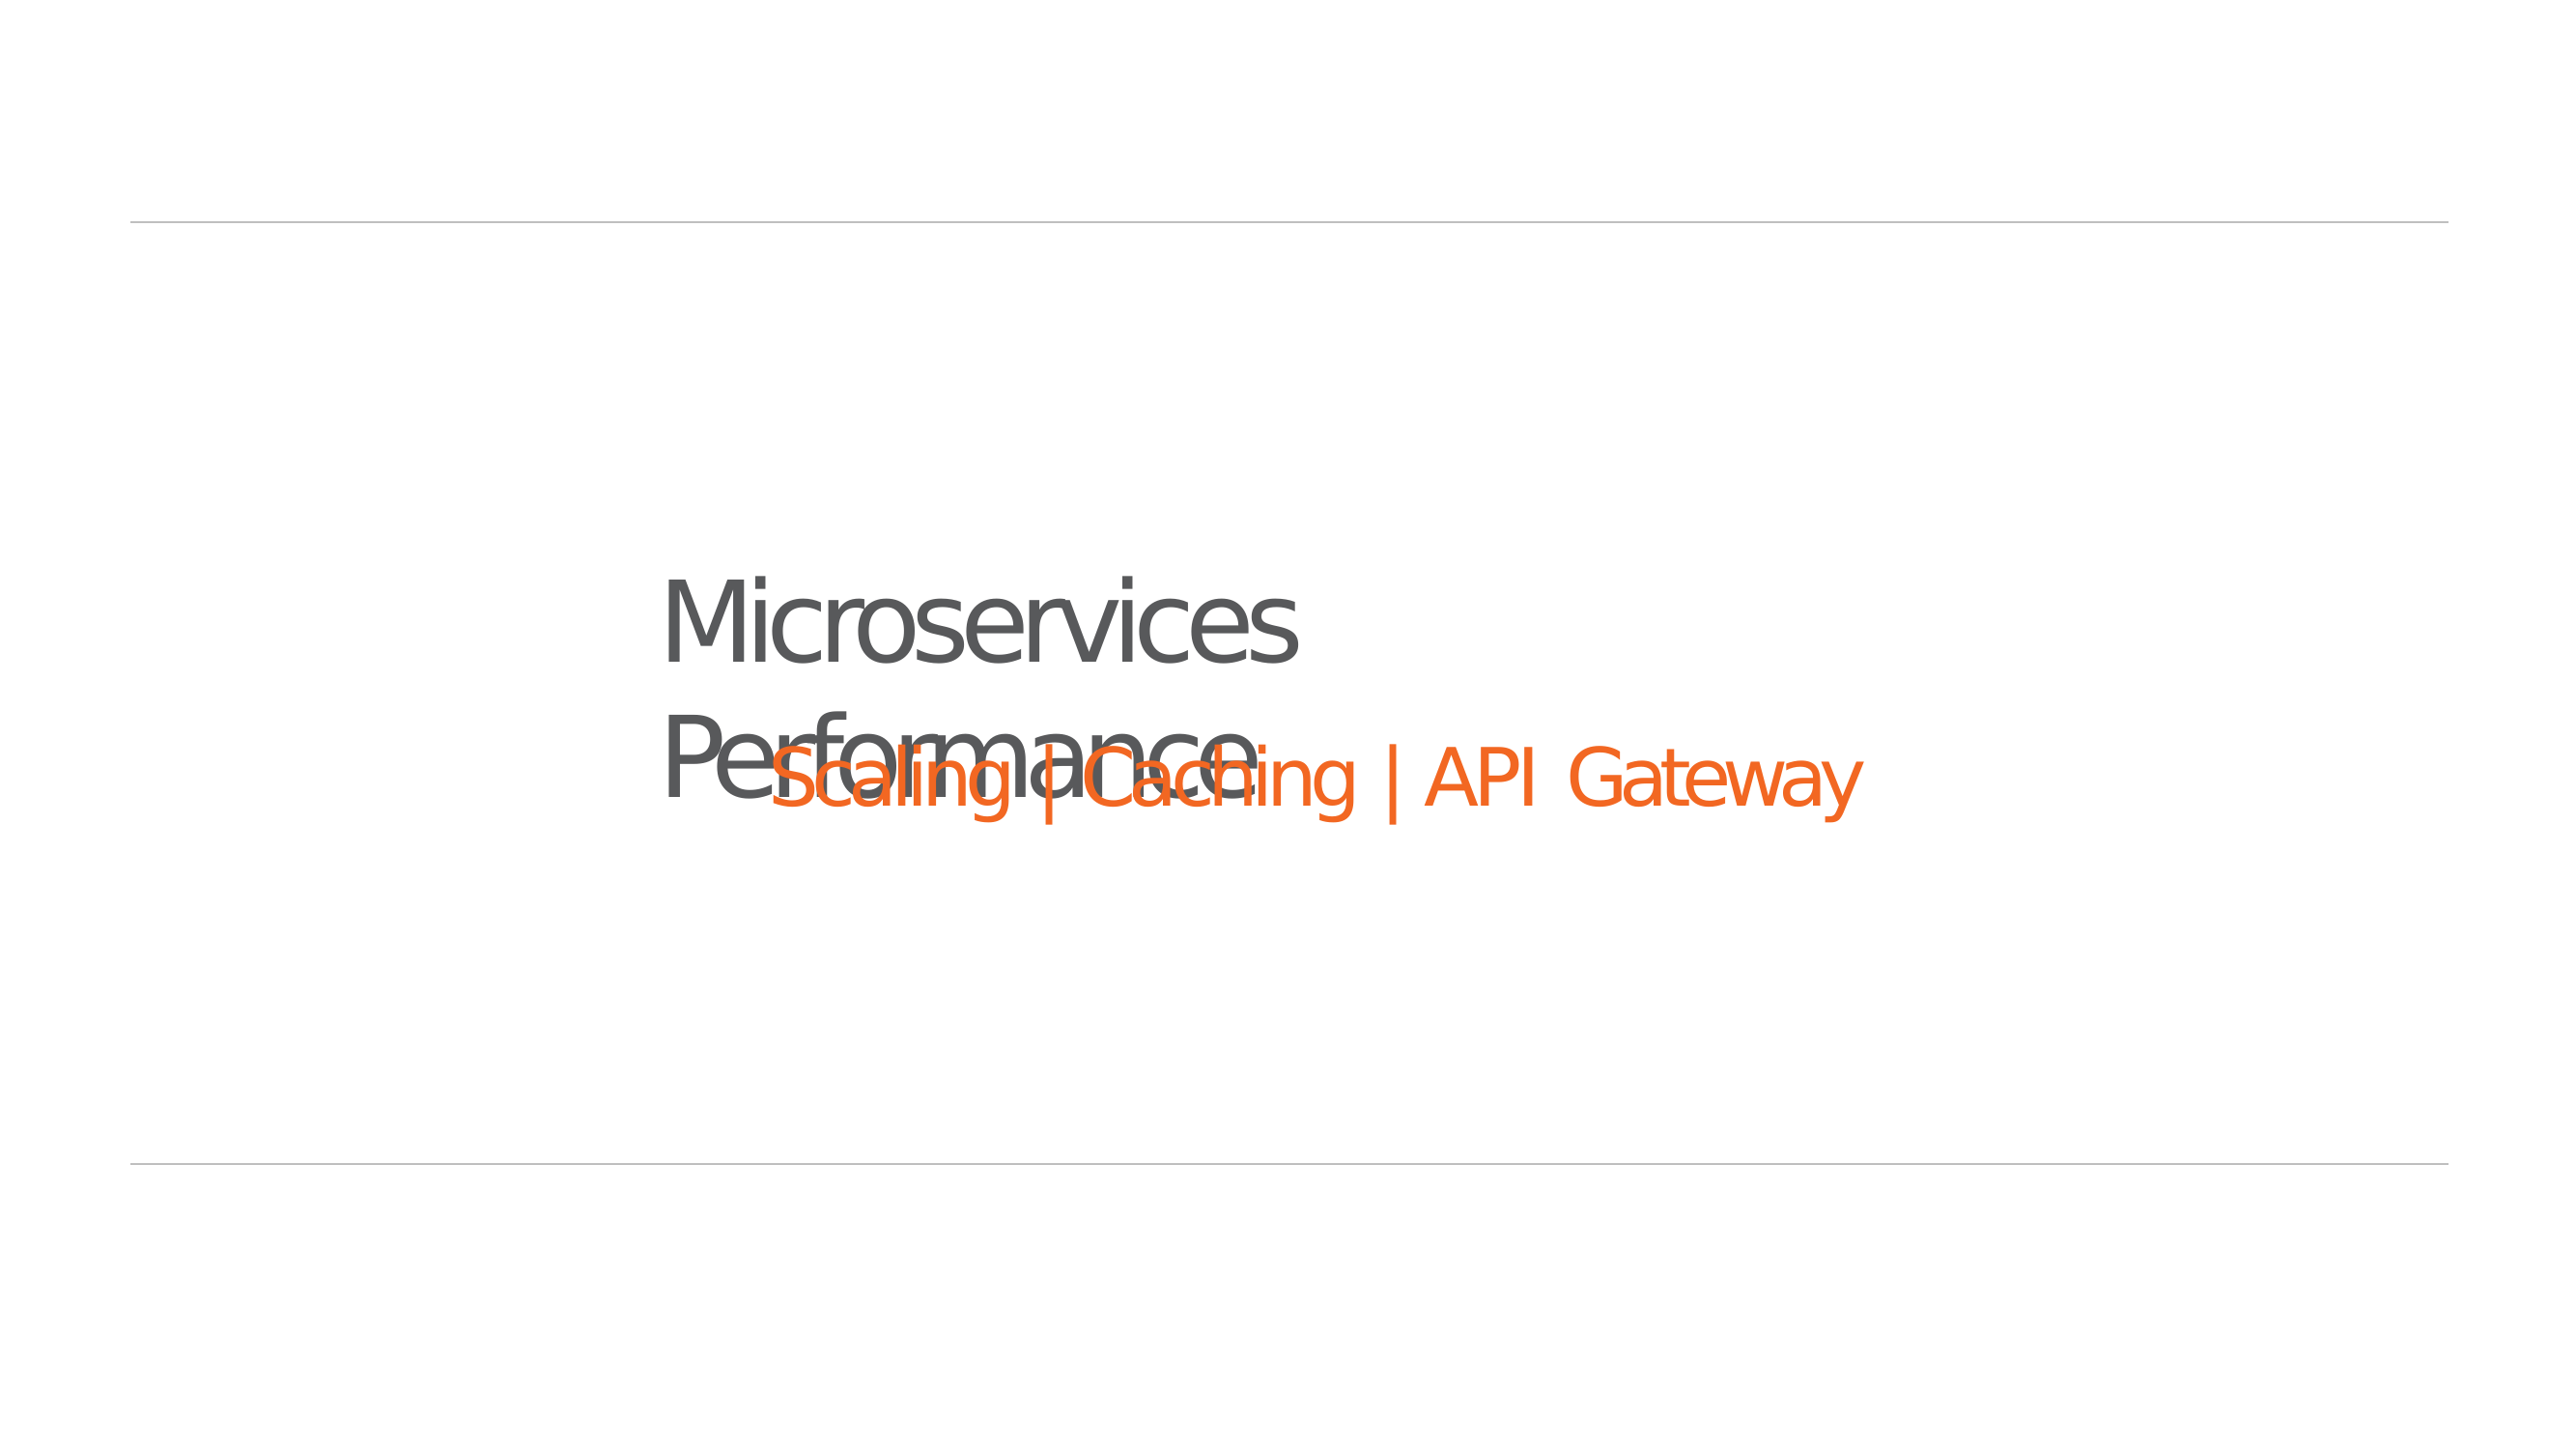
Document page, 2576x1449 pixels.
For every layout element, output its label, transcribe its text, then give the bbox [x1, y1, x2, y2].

text_box Scaling | Caching | API Gateway [765, 723, 1880, 822]
title Microservices Performance [651, 547, 1925, 820]
